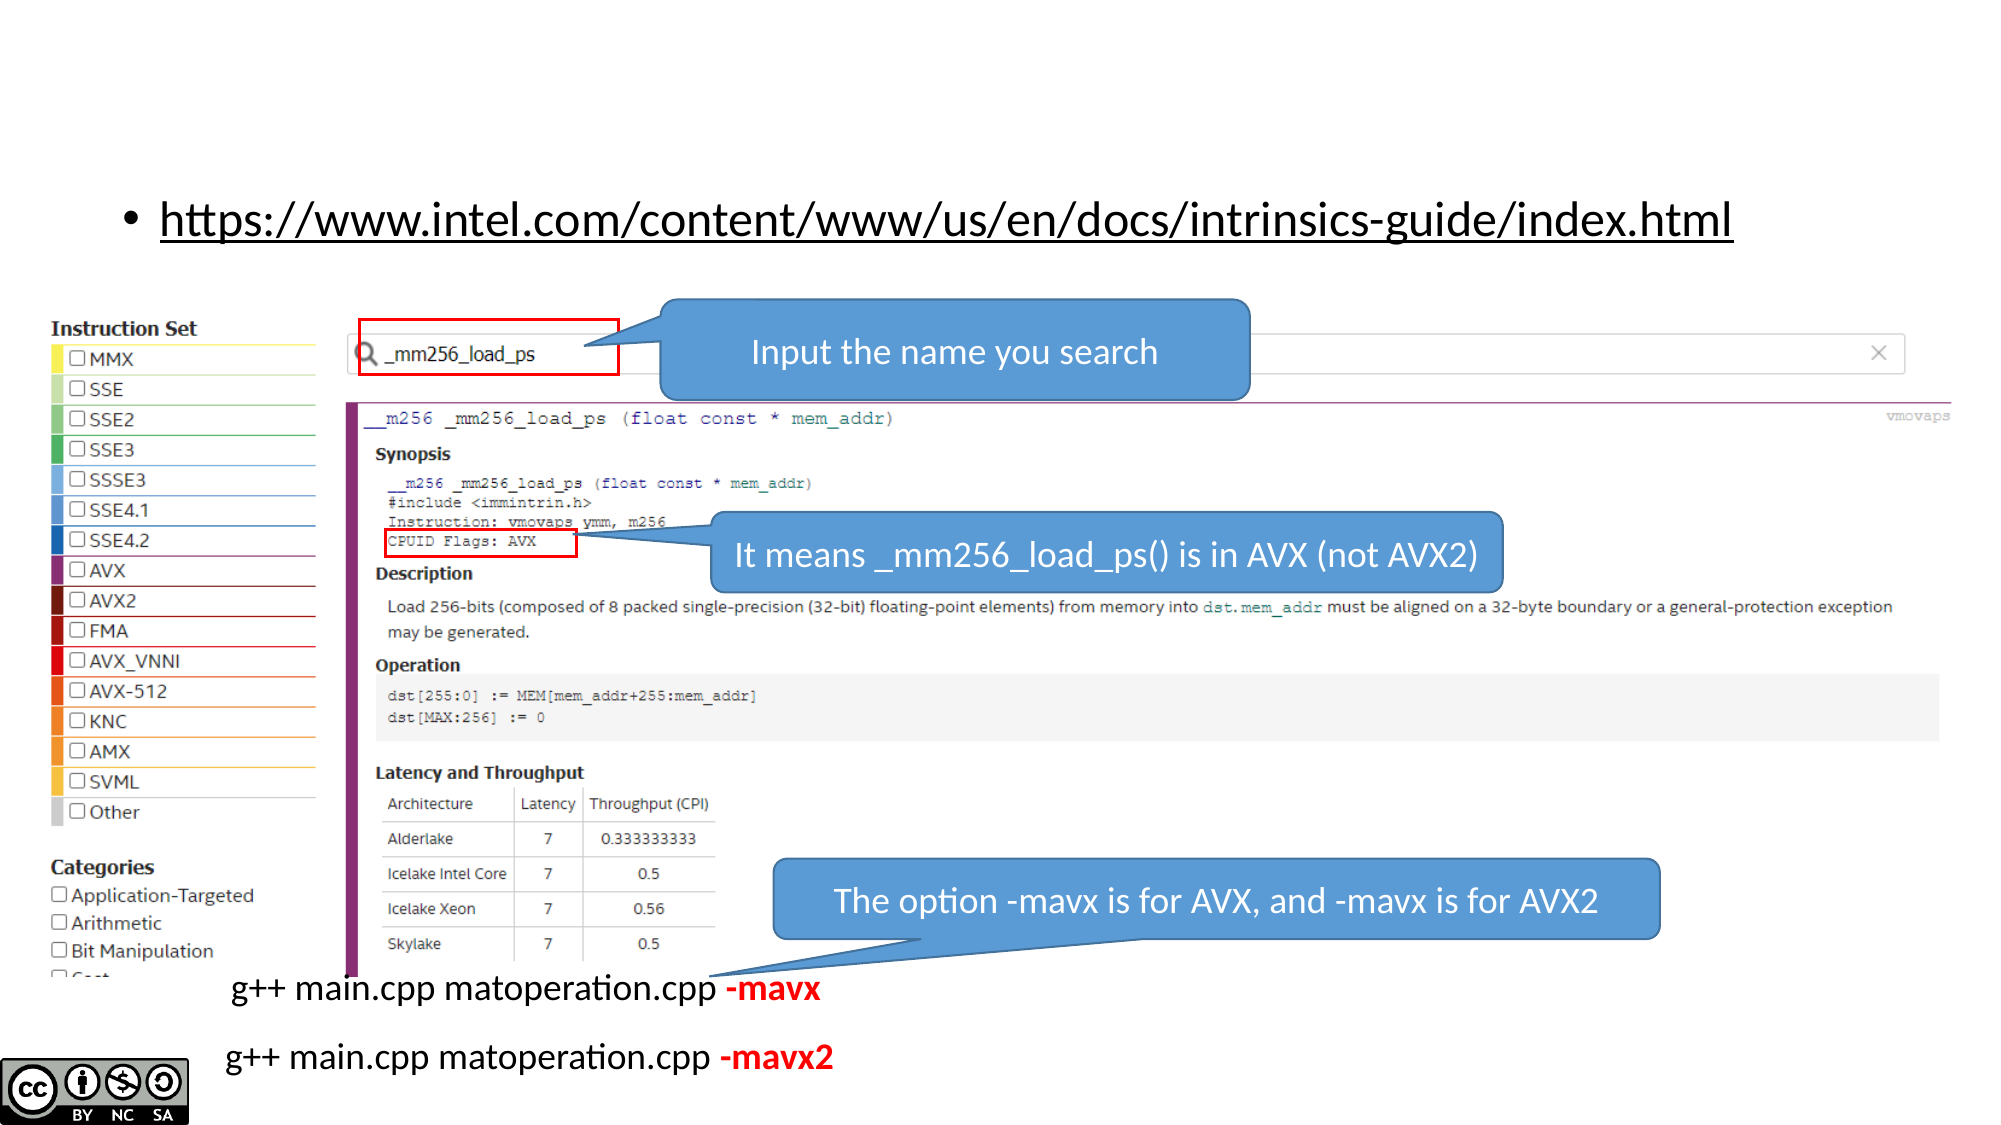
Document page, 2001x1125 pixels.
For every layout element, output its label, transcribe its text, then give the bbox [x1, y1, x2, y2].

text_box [359, 299, 1250, 400]
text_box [385, 511, 1503, 593]
text_box https://www.intel.com/content/www/us/en/docs/intrinsics-guide/index.html [107, 185, 1921, 271]
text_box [202, 858, 1660, 1085]
picture [0, 1058, 189, 1125]
picture [14, 290, 1955, 977]
